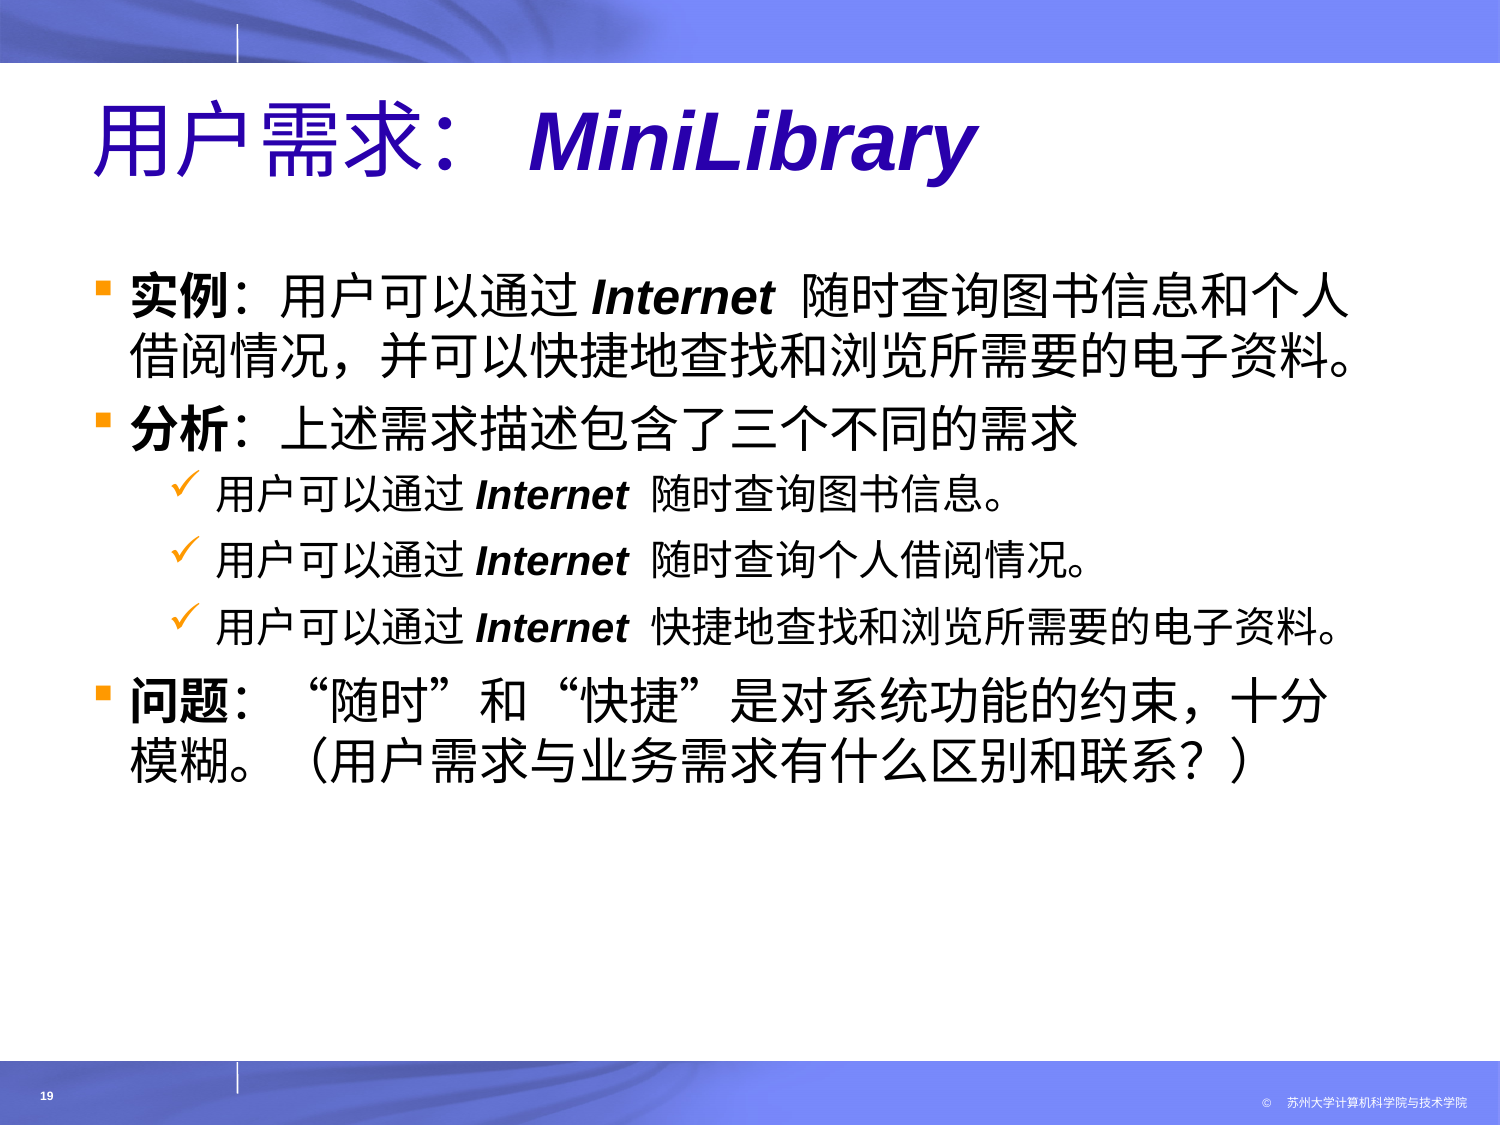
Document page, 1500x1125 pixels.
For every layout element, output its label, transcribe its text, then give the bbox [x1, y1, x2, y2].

picture [0, 0, 1500, 63]
list 实例：用户可以通过Internet 随时查询图书信息和个人借阅情况，并可以快捷地查找和浏览所需要的电子资料。 分析：上述需求描述包含了三个不同的需求 用户可以通过Internet 随时查询图书信息。 用户可以通过Internet 随时查询个人借阅情况。 用户可以通过Internet 快捷地查找和浏览所需要的电子资料。 问题：“随时”和“快捷”是对系统功能的约束，十分模糊。（用户需求与业务需求有什么区别和联系？） [76, 257, 1389, 1002]
picture [0, 1061, 1500, 1125]
slide_number 19 [25, 1066, 191, 1120]
title 用户需求：MiniLibrary [76, 91, 1430, 210]
